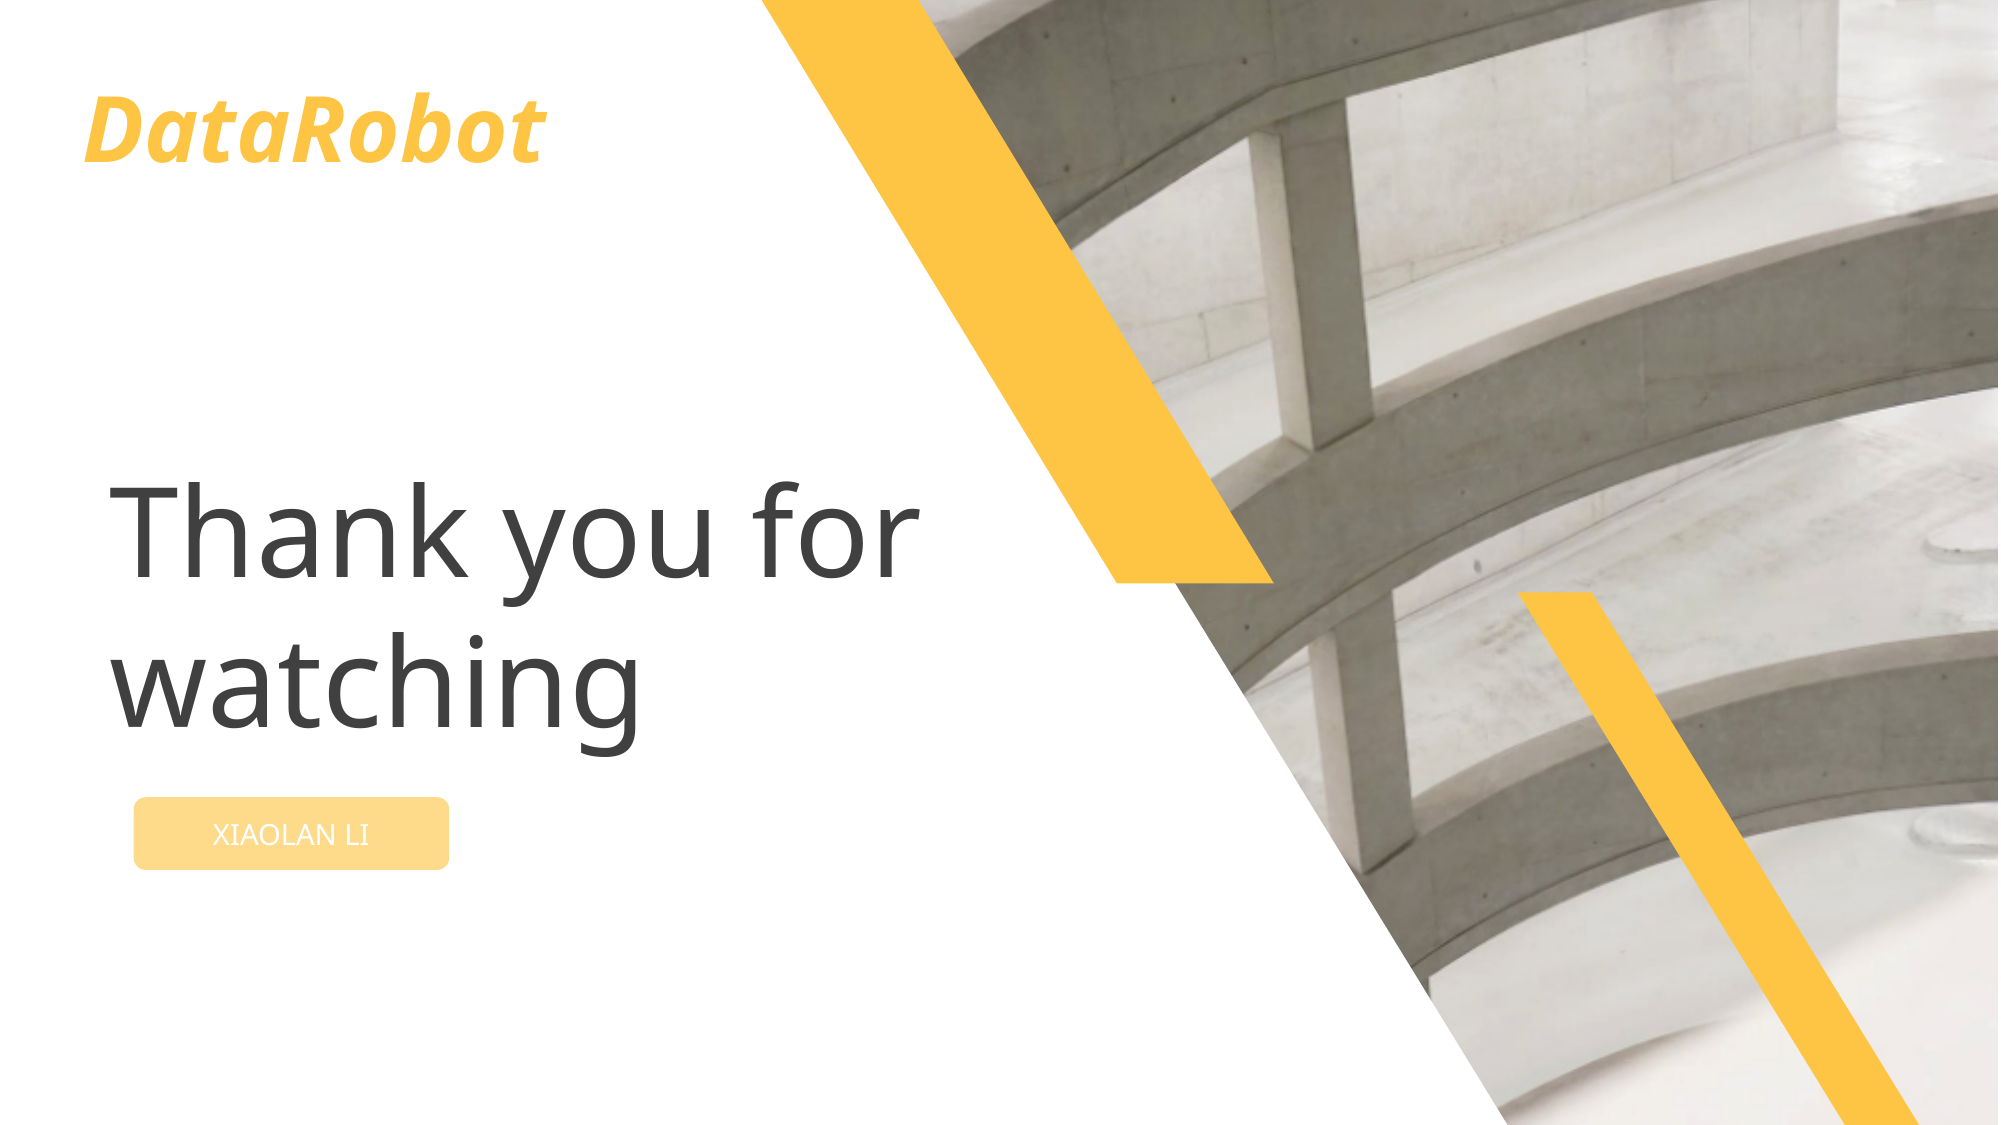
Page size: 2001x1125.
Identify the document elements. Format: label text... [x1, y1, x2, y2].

text_box [921, 0, 2000, 1125]
text_box [760, 0, 1276, 585]
text_box Thank you for watching [94, 444, 1021, 760]
text_box [1515, 591, 1921, 1125]
text_box DataRobot [67, 63, 661, 189]
text_box XIAOLAN LI [132, 796, 451, 871]
